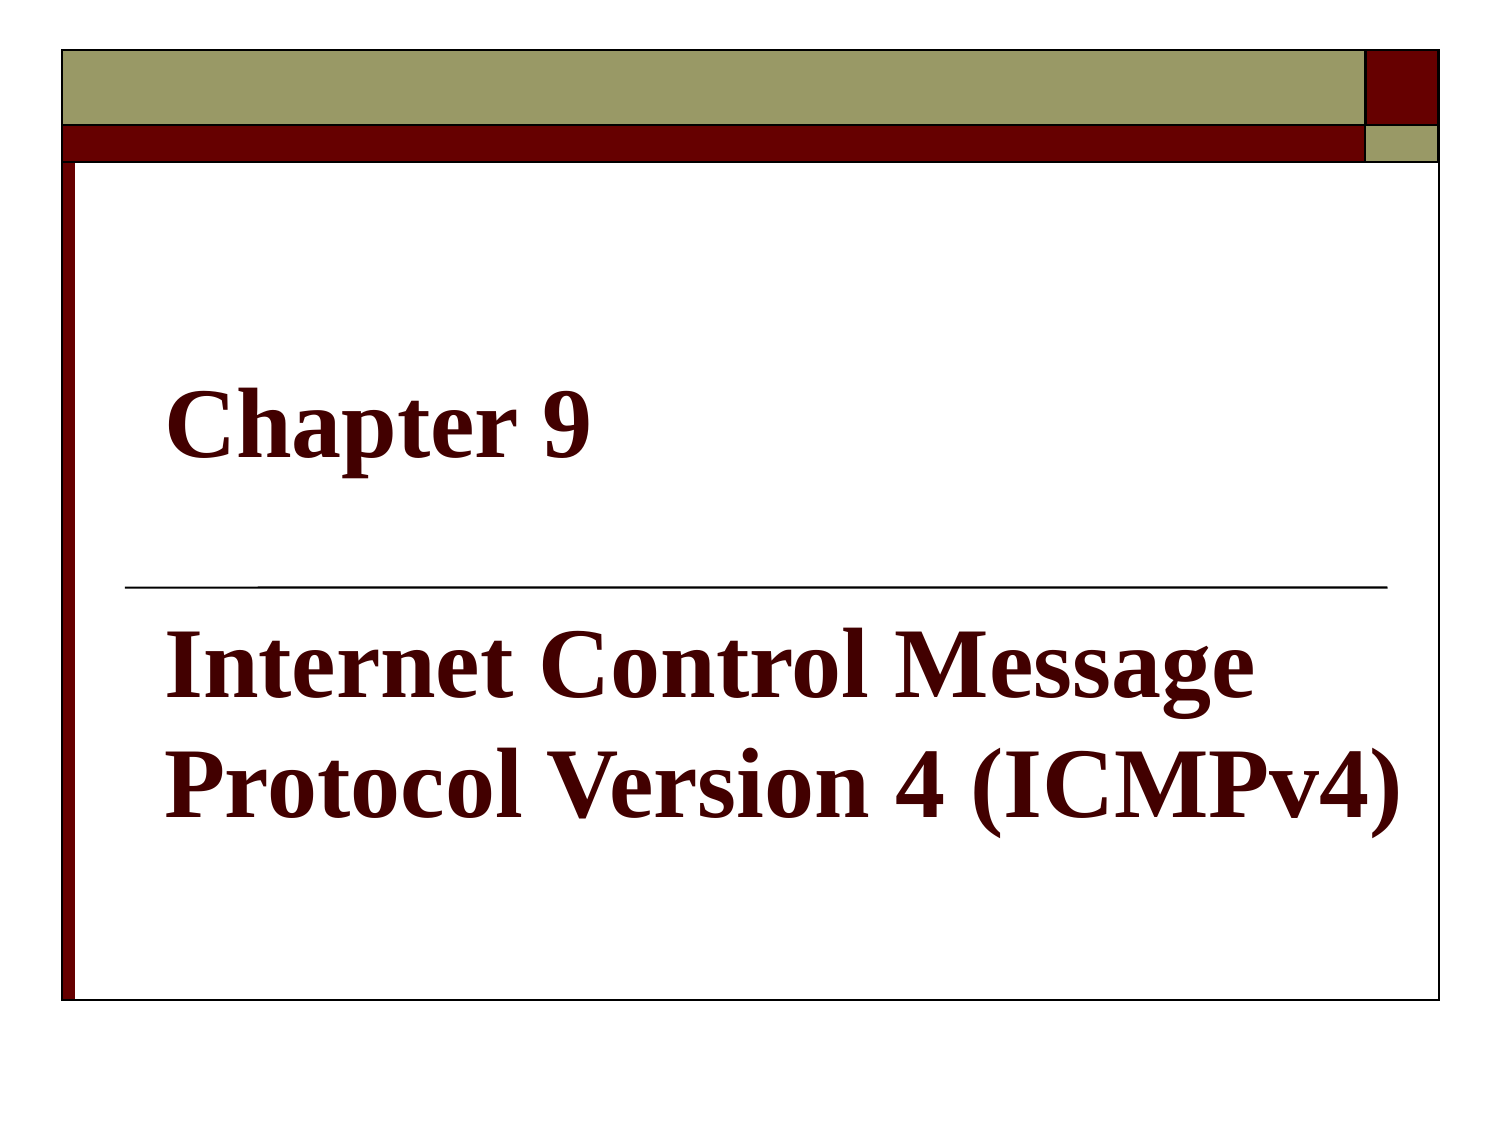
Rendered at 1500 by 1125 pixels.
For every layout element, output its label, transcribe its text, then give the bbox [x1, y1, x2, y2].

title Chapter 9 Internet Control Message Protocol Version 4 (ICMPv4) [148, 591, 1478, 966]
